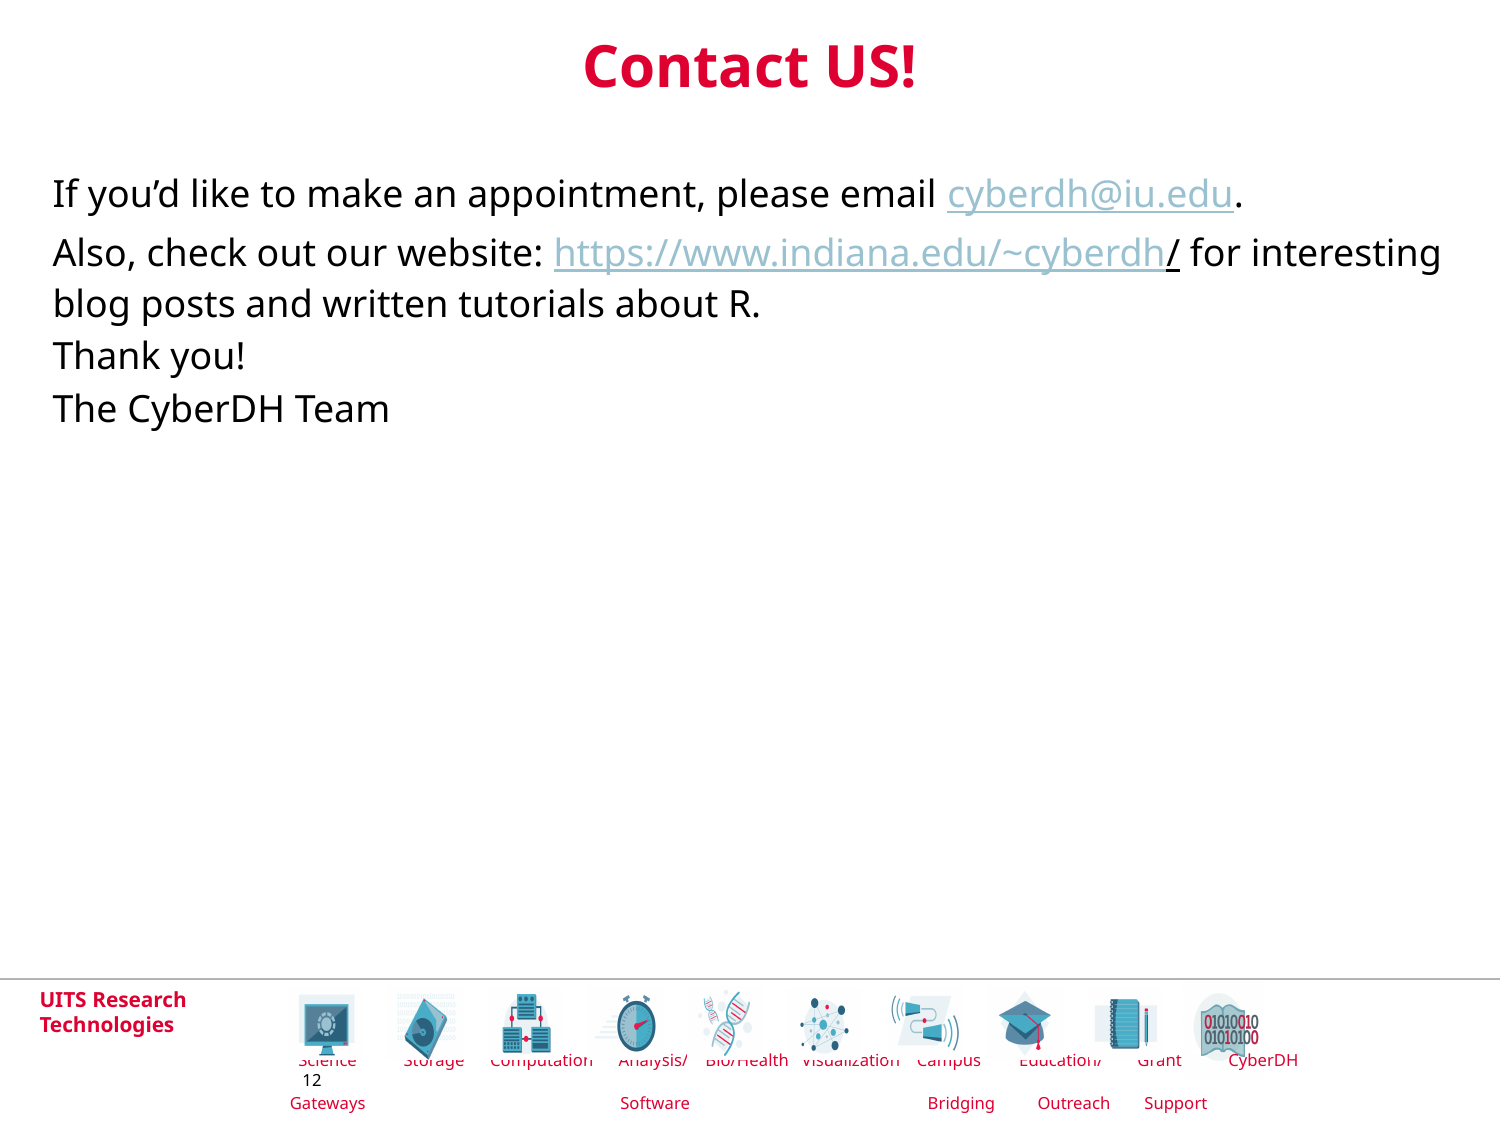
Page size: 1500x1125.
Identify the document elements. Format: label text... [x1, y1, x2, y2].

picture [1089, 988, 1163, 1060]
title Contact US! [0, 0, 1500, 130]
picture [1182, 980, 1263, 1080]
picture [787, 988, 861, 1060]
picture [489, 988, 563, 1060]
picture [987, 986, 1063, 1060]
picture [887, 986, 963, 1060]
picture [587, 986, 663, 1060]
picture [387, 986, 463, 1060]
list If you’d like to make an appointment, please email cyberdh@iu.edu. Also, check out our website: https://www.indiana.edu/~cyberdh/ for interesting blog posts and written tutorials about R. Thank you! The CyberDH Team [37, 162, 1500, 980]
picture [687, 986, 763, 1060]
picture [289, 988, 363, 1060]
